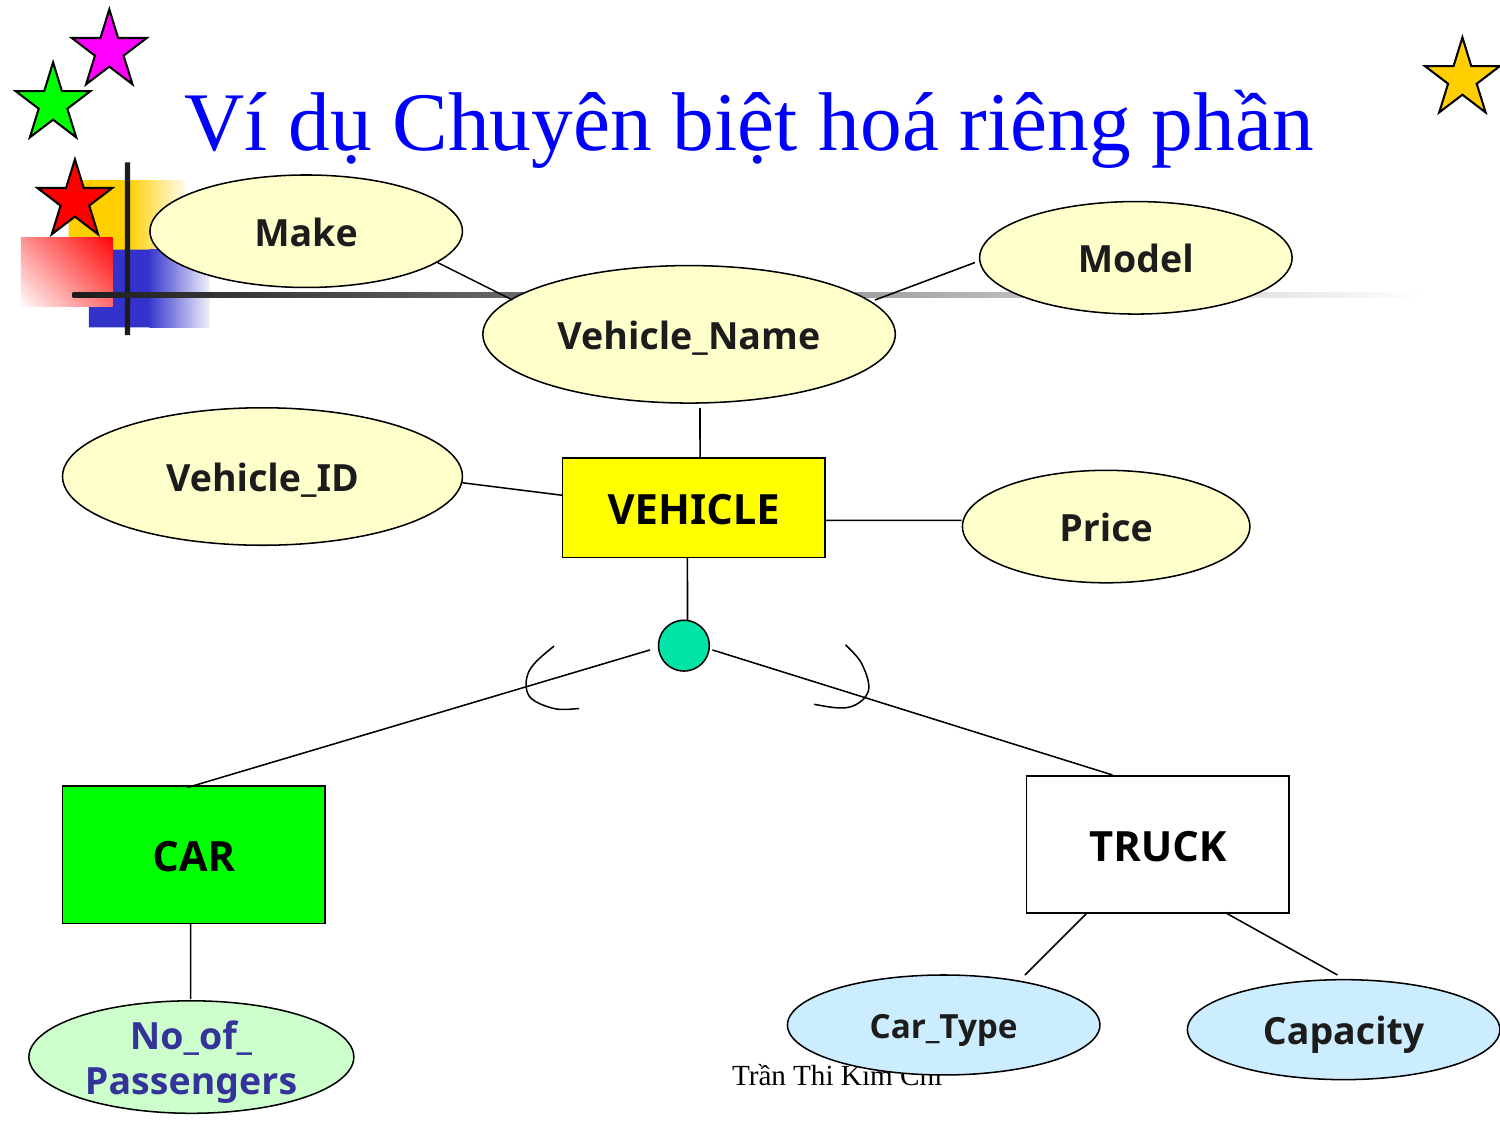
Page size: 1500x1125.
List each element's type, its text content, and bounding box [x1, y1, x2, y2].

text_box [526, 646, 580, 710]
text_box VEHICLE [562, 457, 825, 558]
text_box Make [149, 174, 463, 288]
title Ví dụ Chuyên biệt hoá riêng phần [75, 45, 1425, 175]
text_box No_of_ Passengers [28, 1000, 354, 1114]
text_box Vehicle_ID [62, 407, 463, 546]
text_box [658, 620, 710, 672]
text_box CAR [62, 785, 325, 924]
text_box Price [962, 470, 1250, 583]
text_box [814, 644, 869, 708]
text_box Car_Type [787, 975, 1100, 1053]
text_box Vehicle_Name [482, 265, 896, 404]
footer Trần Thi Kim Chi [600, 1024, 1075, 1100]
text_box Capacity [1187, 979, 1500, 1080]
text_box TRUCK [1026, 775, 1289, 914]
text_box Model [979, 201, 1293, 315]
